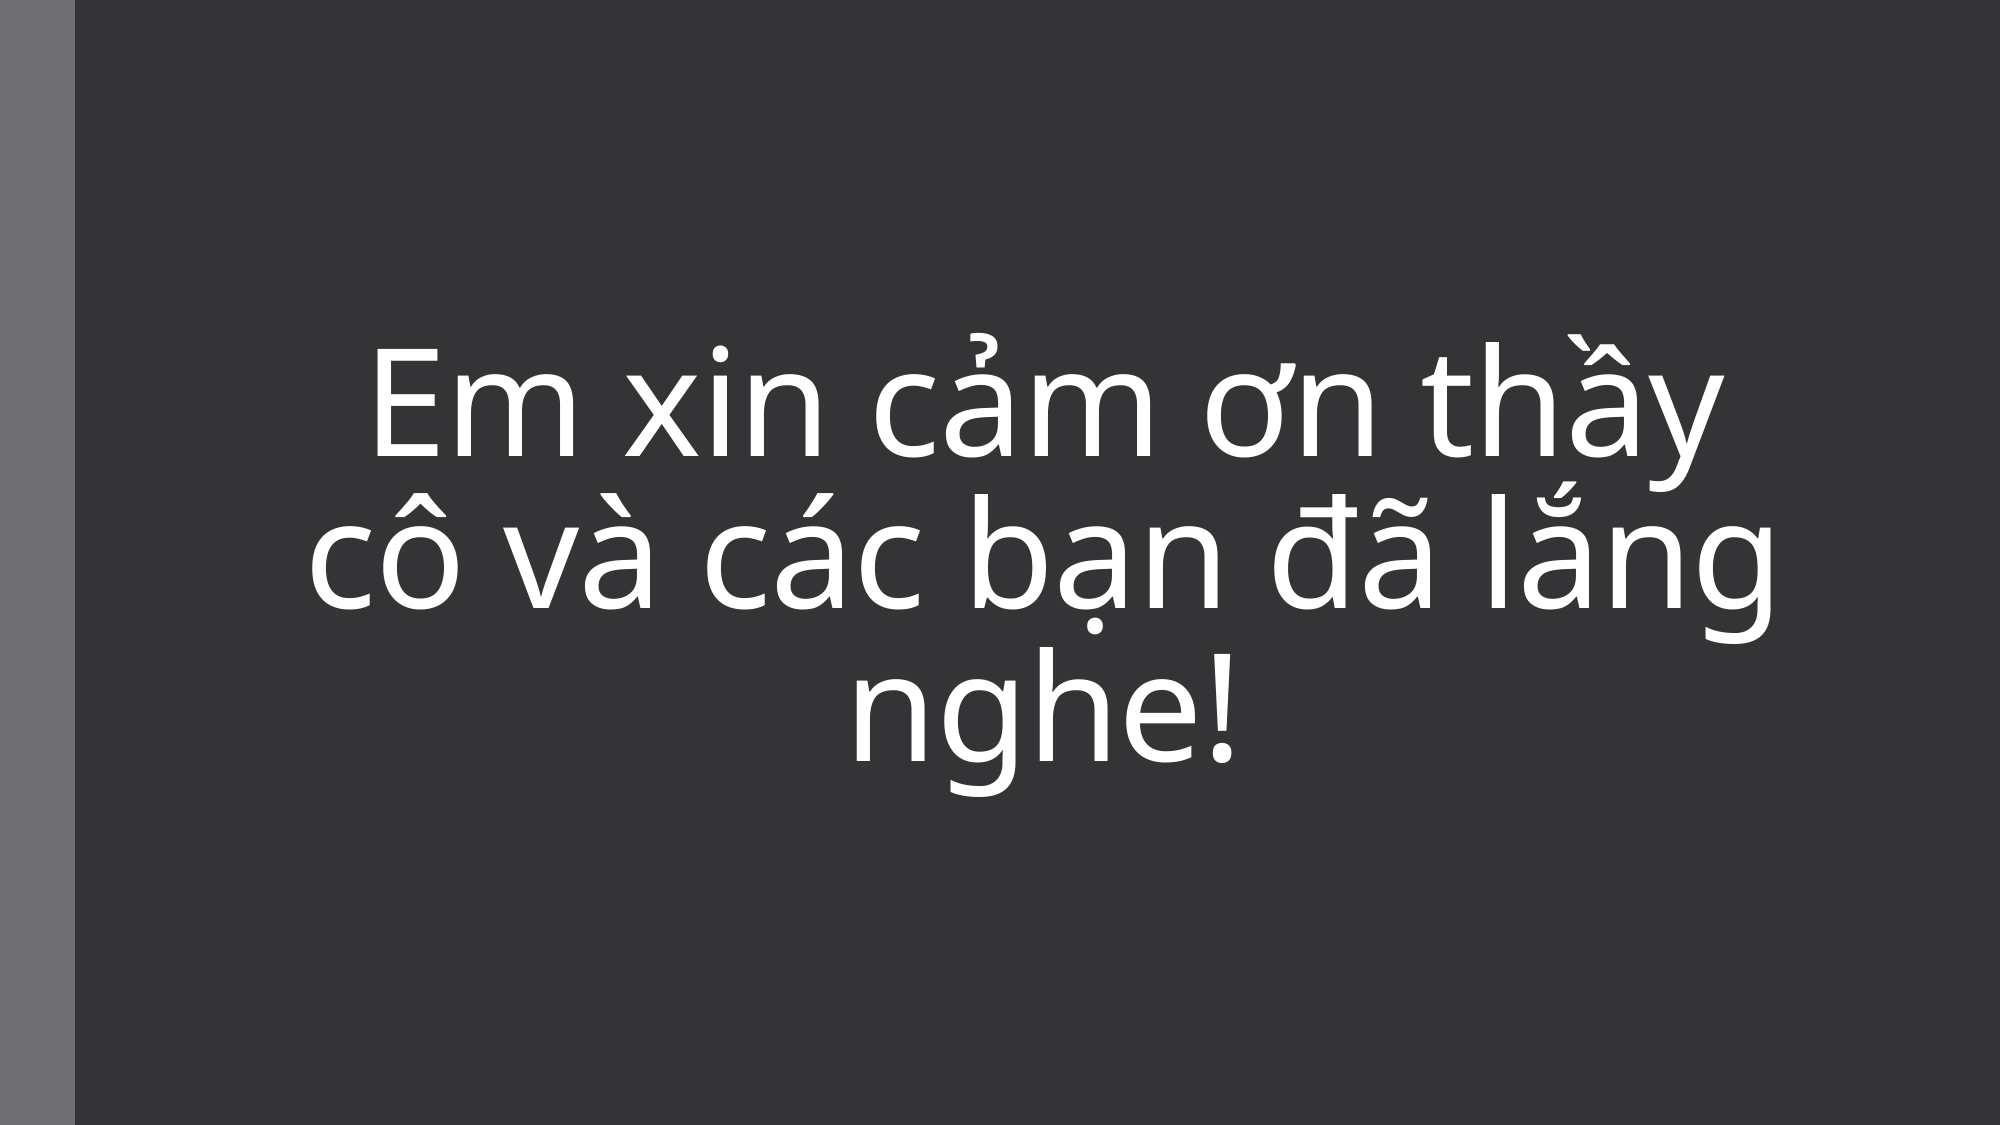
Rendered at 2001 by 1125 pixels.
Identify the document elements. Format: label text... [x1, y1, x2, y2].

title Em xin cảm ơn thầy cô và các bạn đã lắng nghe! [271, 231, 1817, 895]
